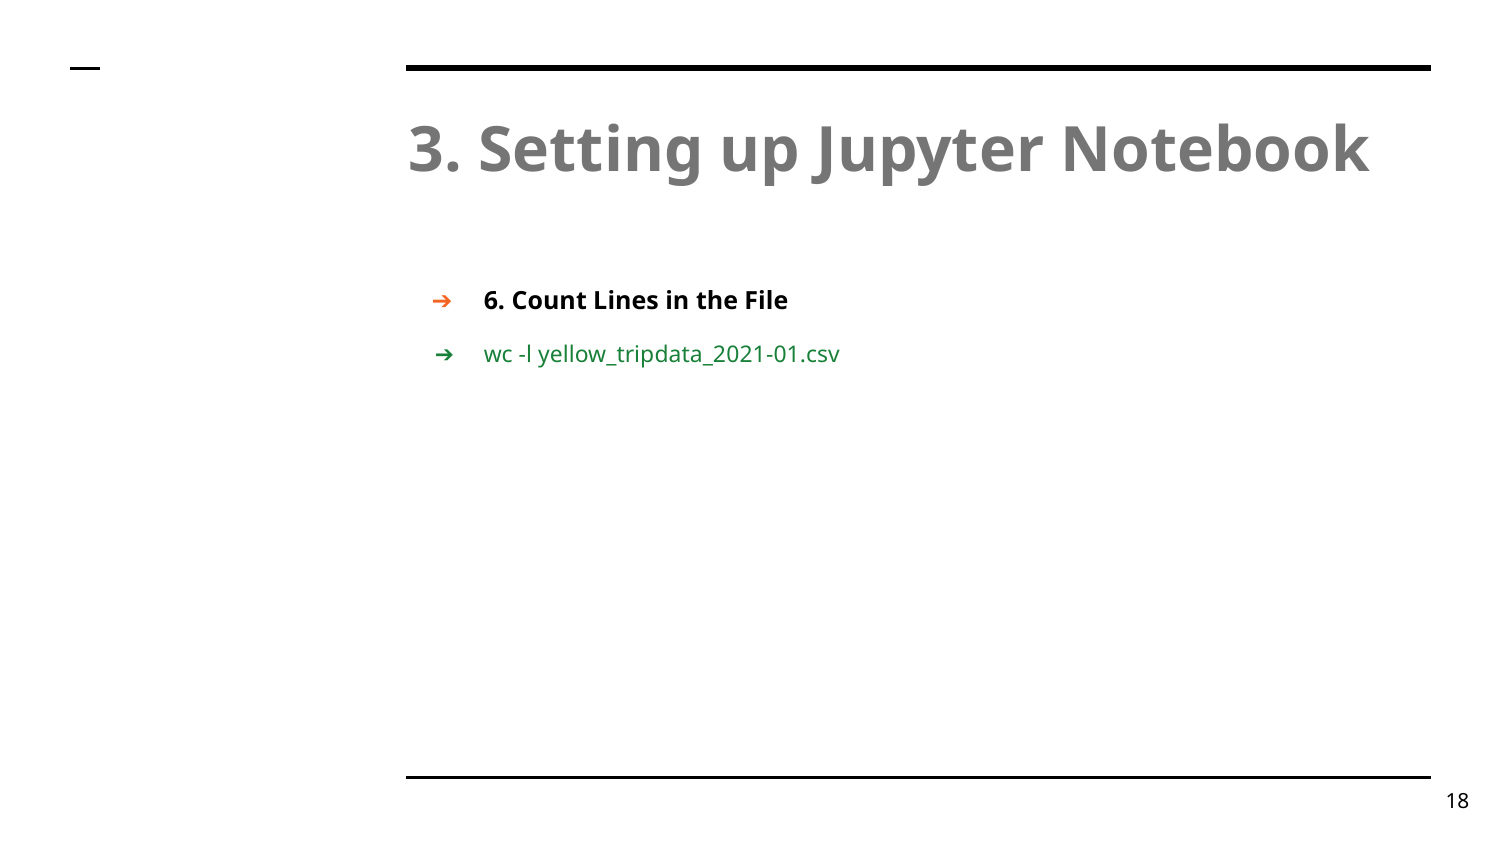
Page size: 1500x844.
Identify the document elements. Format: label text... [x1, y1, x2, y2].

slide_number ‹#› [1394, 769, 1484, 834]
list 6. Count Lines in the File wc -l yellow_tripdata_2021-01.csv [393, 213, 1451, 755]
title 3. Setting up Jupyter Notebook [393, 94, 1431, 199]
